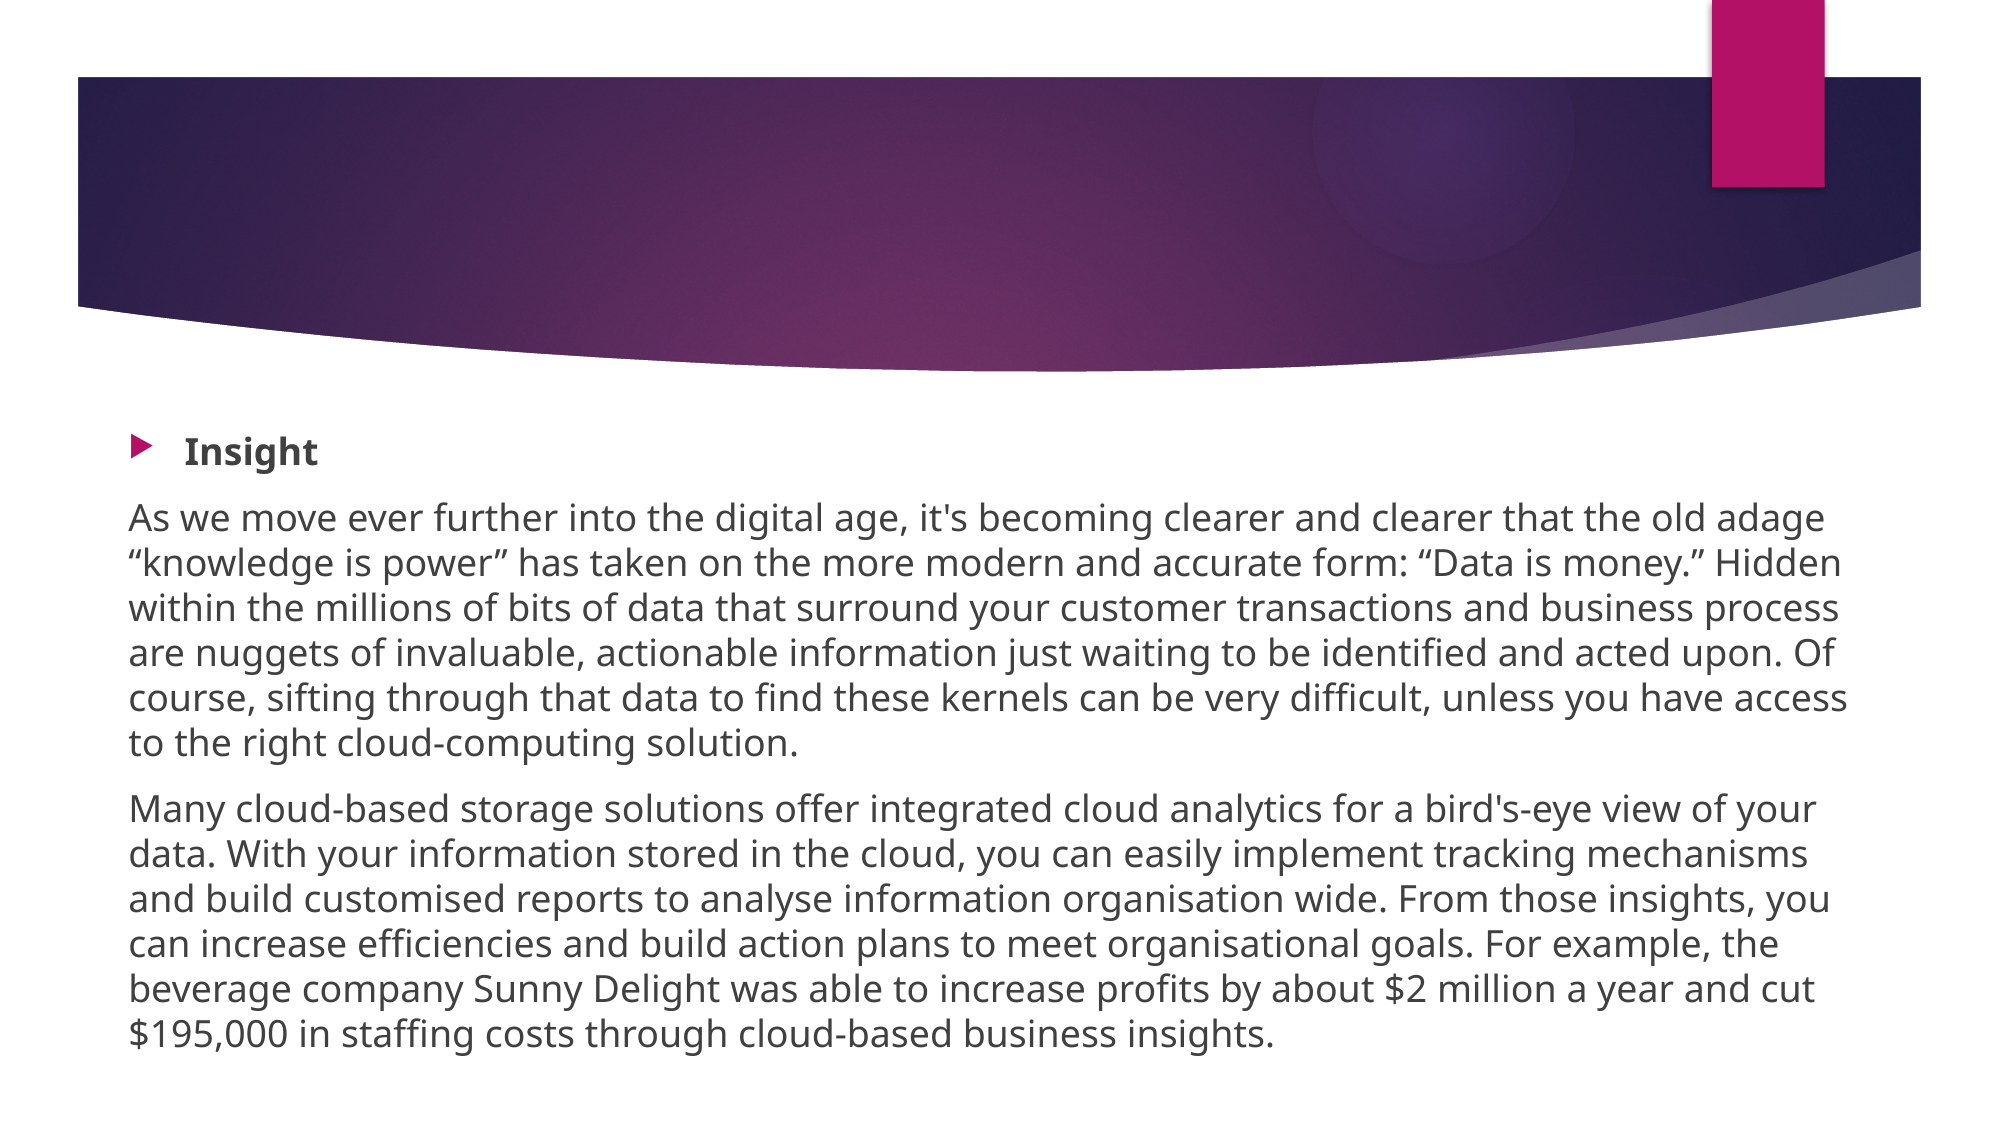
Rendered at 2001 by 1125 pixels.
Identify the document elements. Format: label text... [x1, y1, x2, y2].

list Insight As we move ever further into the digital age, it's becoming clearer and clearer that the old adage “knowledge is power” has taken on the more modern and accurate form: “Data is money.” Hidden within the millions of bits of data that surround your customer transactions and business process are nuggets of invaluable, actionable information just waiting to be identified and acted upon. Of course, sifting through that data to find these kernels can be very difficult, unless you have access to the right cloud-computing solution. Many cloud-based storage solutions offer integrated cloud analytics for a bird's-eye view of your data. With your information stored in the cloud, you can easily implement tracking mechanisms and build customised reports to analyse information organisation wide. From those insights, you can increase efficiencies and build action plans to meet organisational goals. For example, the beverage company Sunny Delight was able to increase profits by about $2 million a year and cut $195,000 in staffing costs through cloud-based business insights. [113, 420, 1877, 1082]
